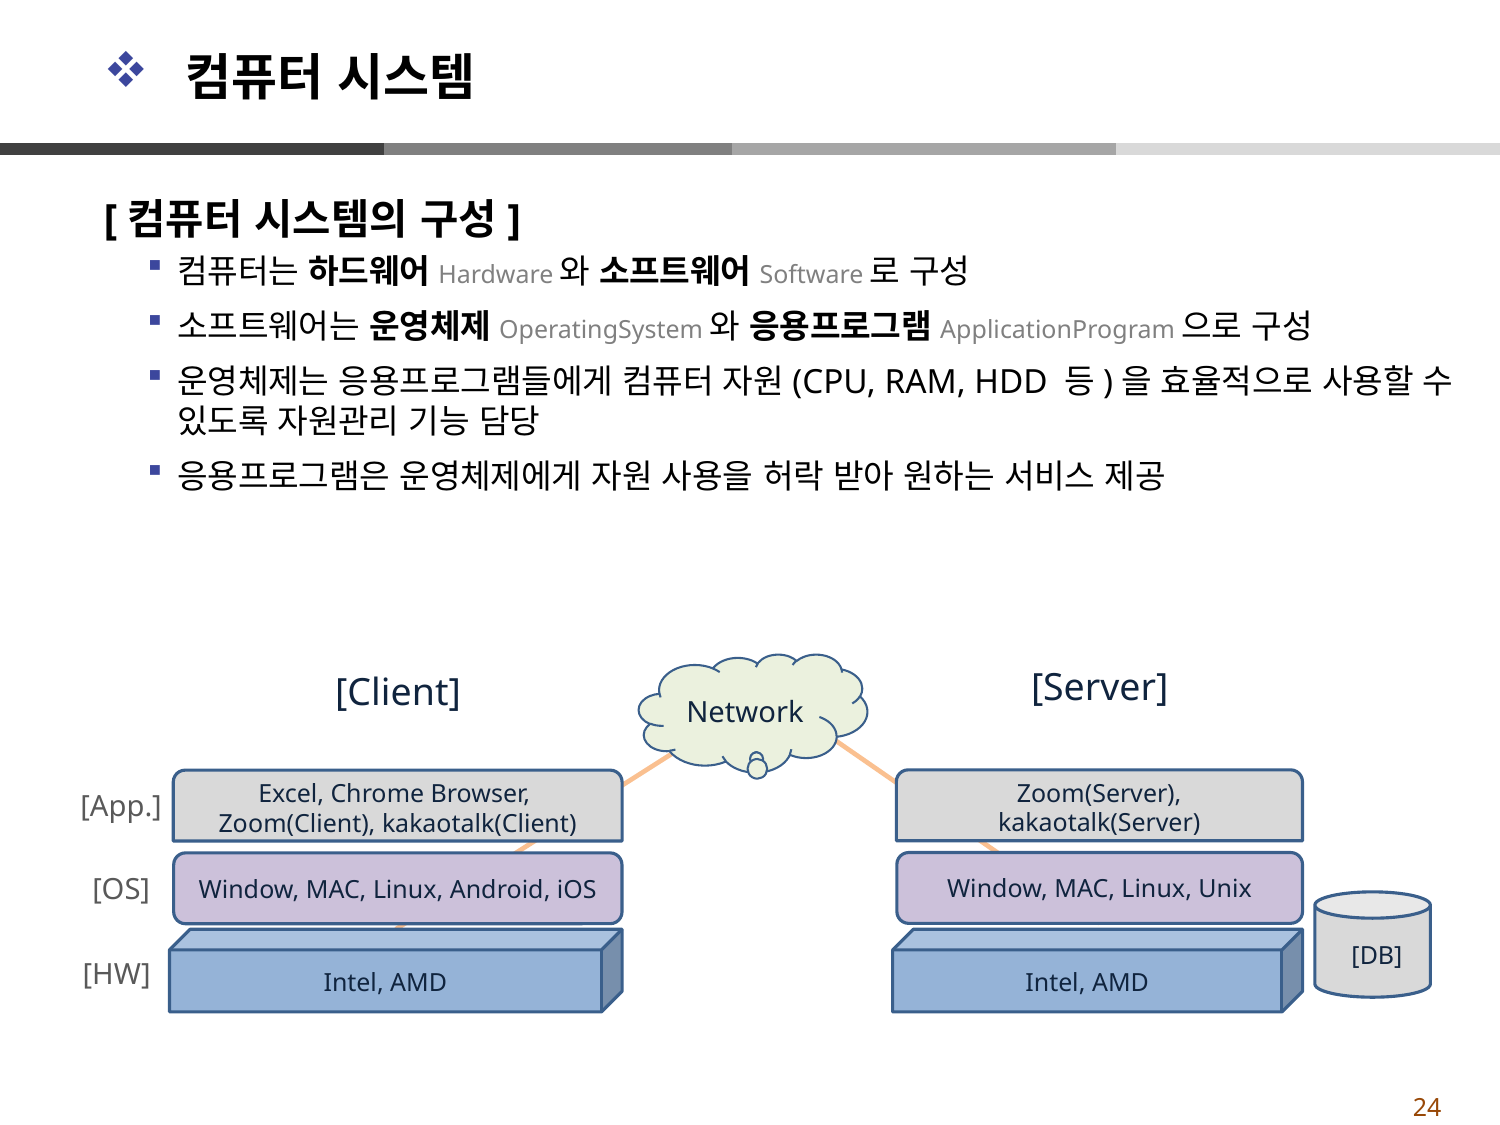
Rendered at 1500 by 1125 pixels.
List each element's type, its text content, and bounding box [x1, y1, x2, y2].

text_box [57, 653, 1431, 1013]
title 컴퓨터 시스템 [88, 30, 1400, 121]
list [컴퓨터 시스템의 구성] 컴퓨터는 하드웨어Hardware와 소프트웨어Software로 구성 소프트웨어는 운영체제OperatingSystem와 응용프로그램ApplicationProgram으로 구성 운영체제는 응용프로그램들에게 컴퓨터 자원(CPU, RAM, HDD 등)을 효율적으로 사용할 수 있도록 자원관리 기능 담당 응용프로그램은 운영체제에게 자원 사용을 허락 받아 원하는 서비스 제공 [88, 160, 1495, 655]
